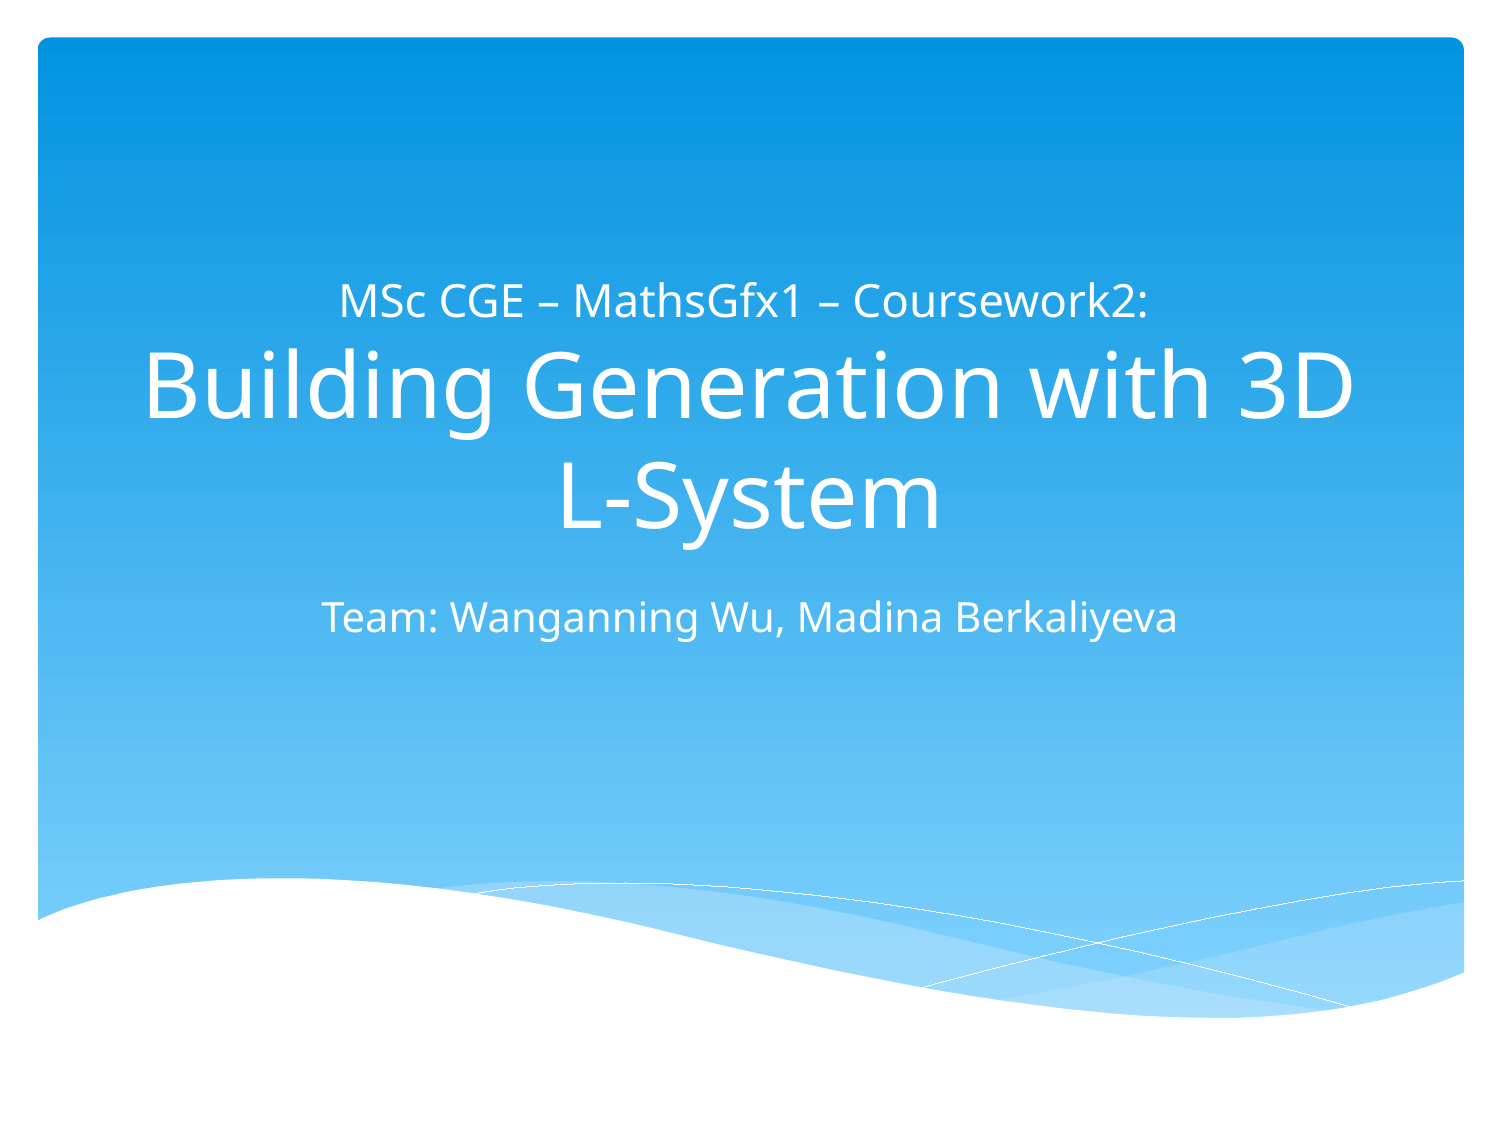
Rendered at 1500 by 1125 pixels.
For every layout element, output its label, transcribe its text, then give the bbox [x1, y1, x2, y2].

subtitle Team: Wanganning Wu, Madina Berkaliyeva [225, 583, 1275, 657]
title MSc CGE – MathsGfx1 – Coursework2: Building Generation with 3D L-System [112, 262, 1388, 555]
